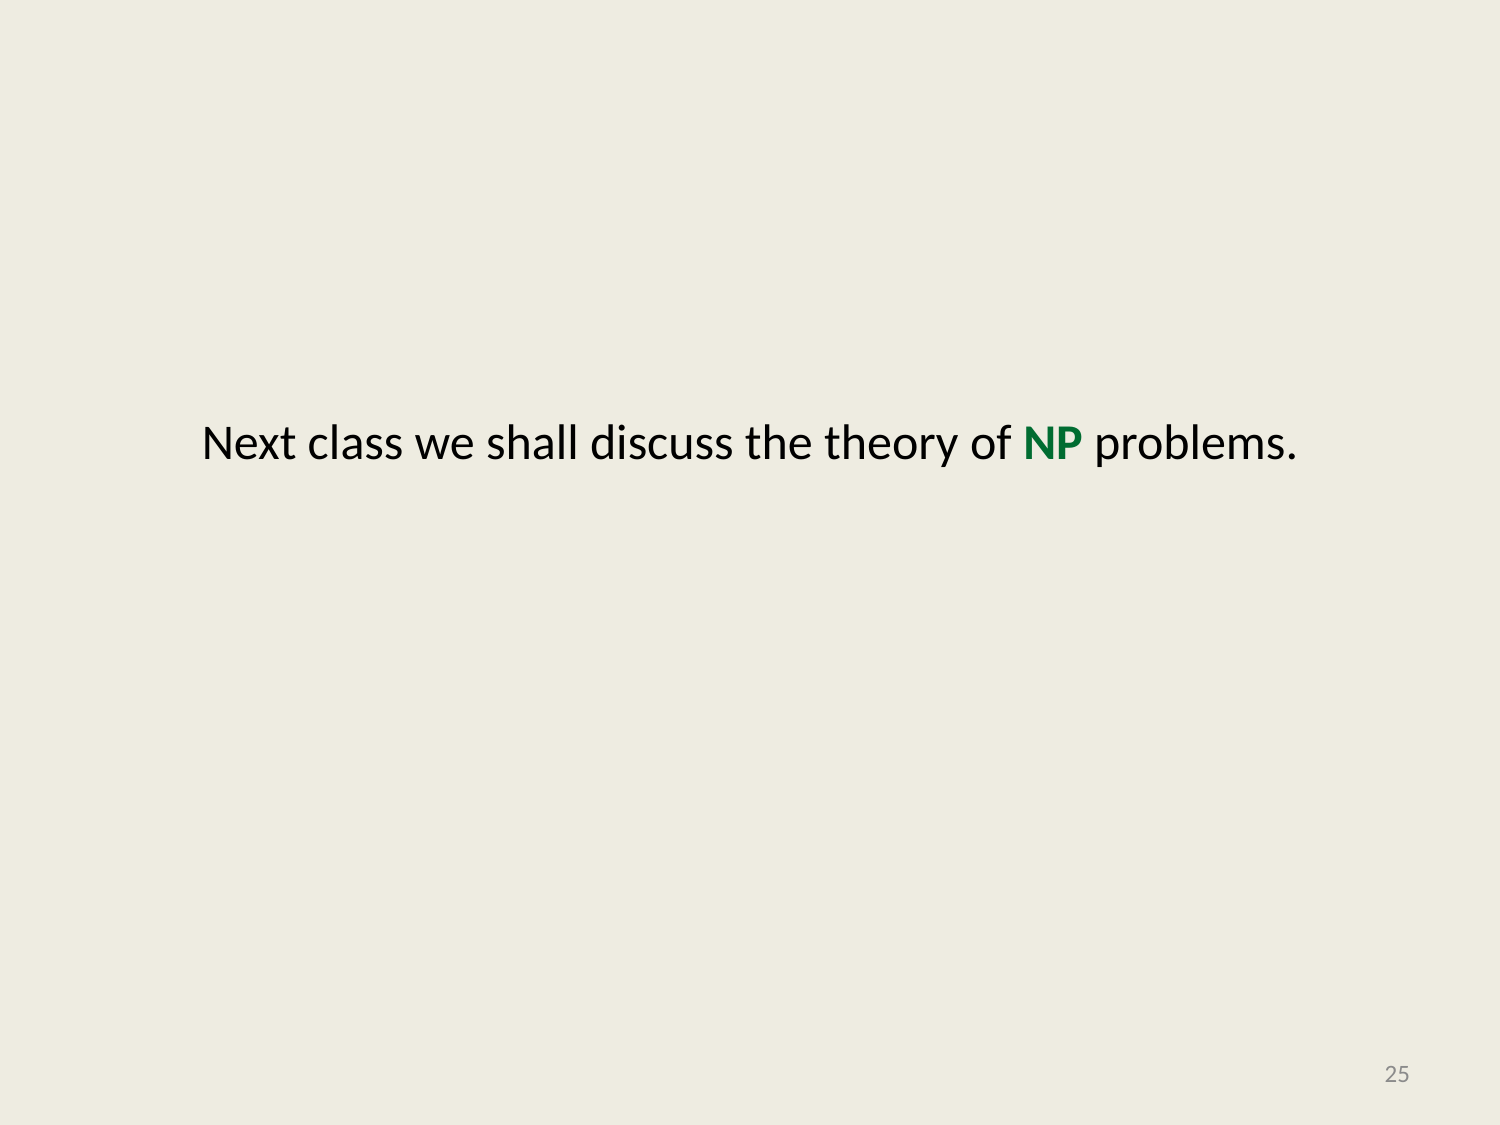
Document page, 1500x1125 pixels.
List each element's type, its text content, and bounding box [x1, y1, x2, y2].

list Next class we shall discuss the theory of NP problems. [75, 262, 1425, 1005]
slide_number 25 [1074, 1042, 1425, 1103]
